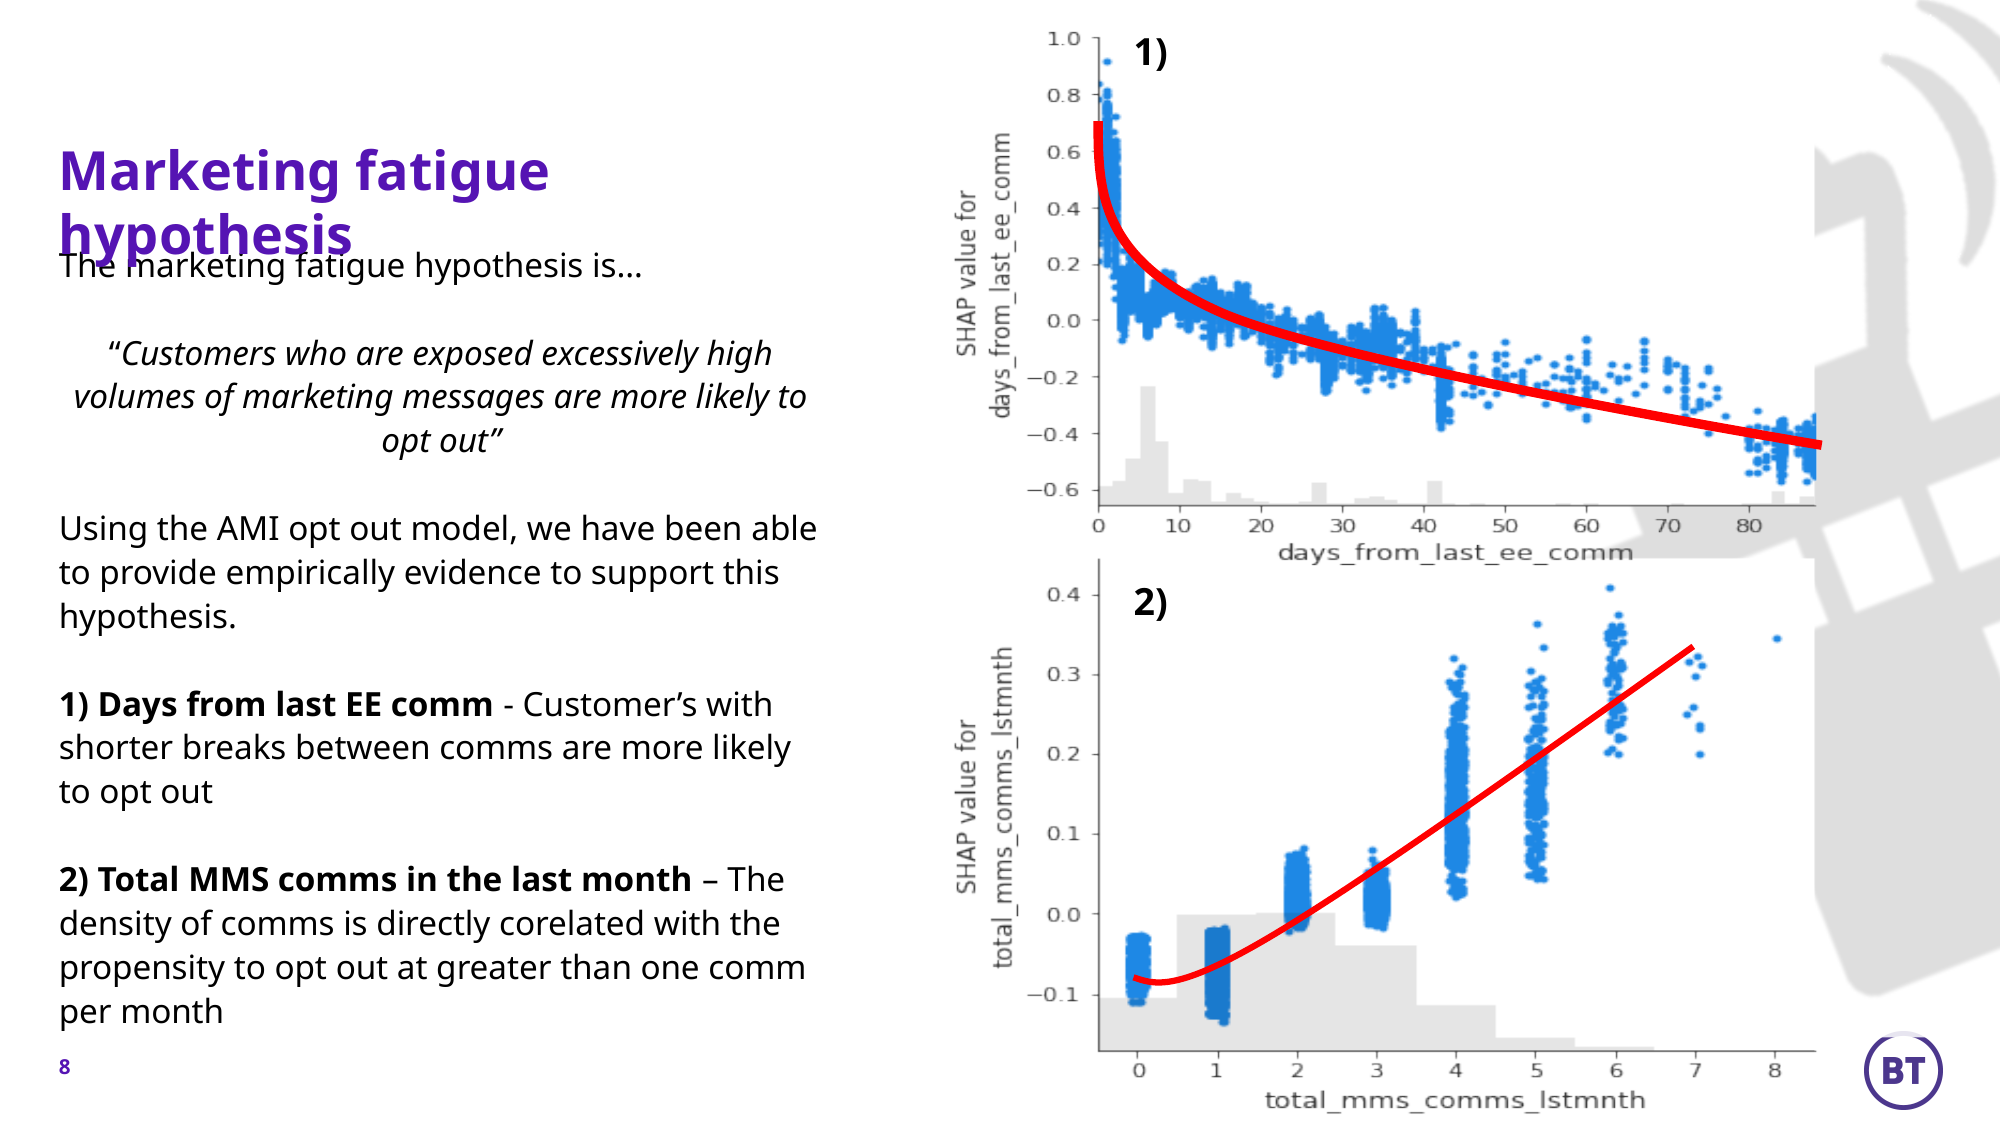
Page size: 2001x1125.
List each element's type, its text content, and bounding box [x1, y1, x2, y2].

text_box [942, 19, 1828, 576]
list The marketing fatigue hypothesis is… “Customers who are exposed excessively high volumes of marketing messages are more likely to opt out” Using the AMI opt out model, we have been able to provide empirically evidence to support this hypothesis. 1) Days from last EE comm - Customer’s with shorter breaks between comms are more likely to opt out 2) Total MMS comms in the last month – The density of comms is directly corelated with the propensity to opt out at greater than one comm per month [58, 267, 824, 1039]
picture [1864, 1038, 1943, 1110]
picture [942, 576, 1828, 1125]
title Marketing fatigue hypothesis [58, 136, 824, 267]
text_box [1099, 0, 2000, 1038]
slide_number 8 [58, 1039, 118, 1083]
